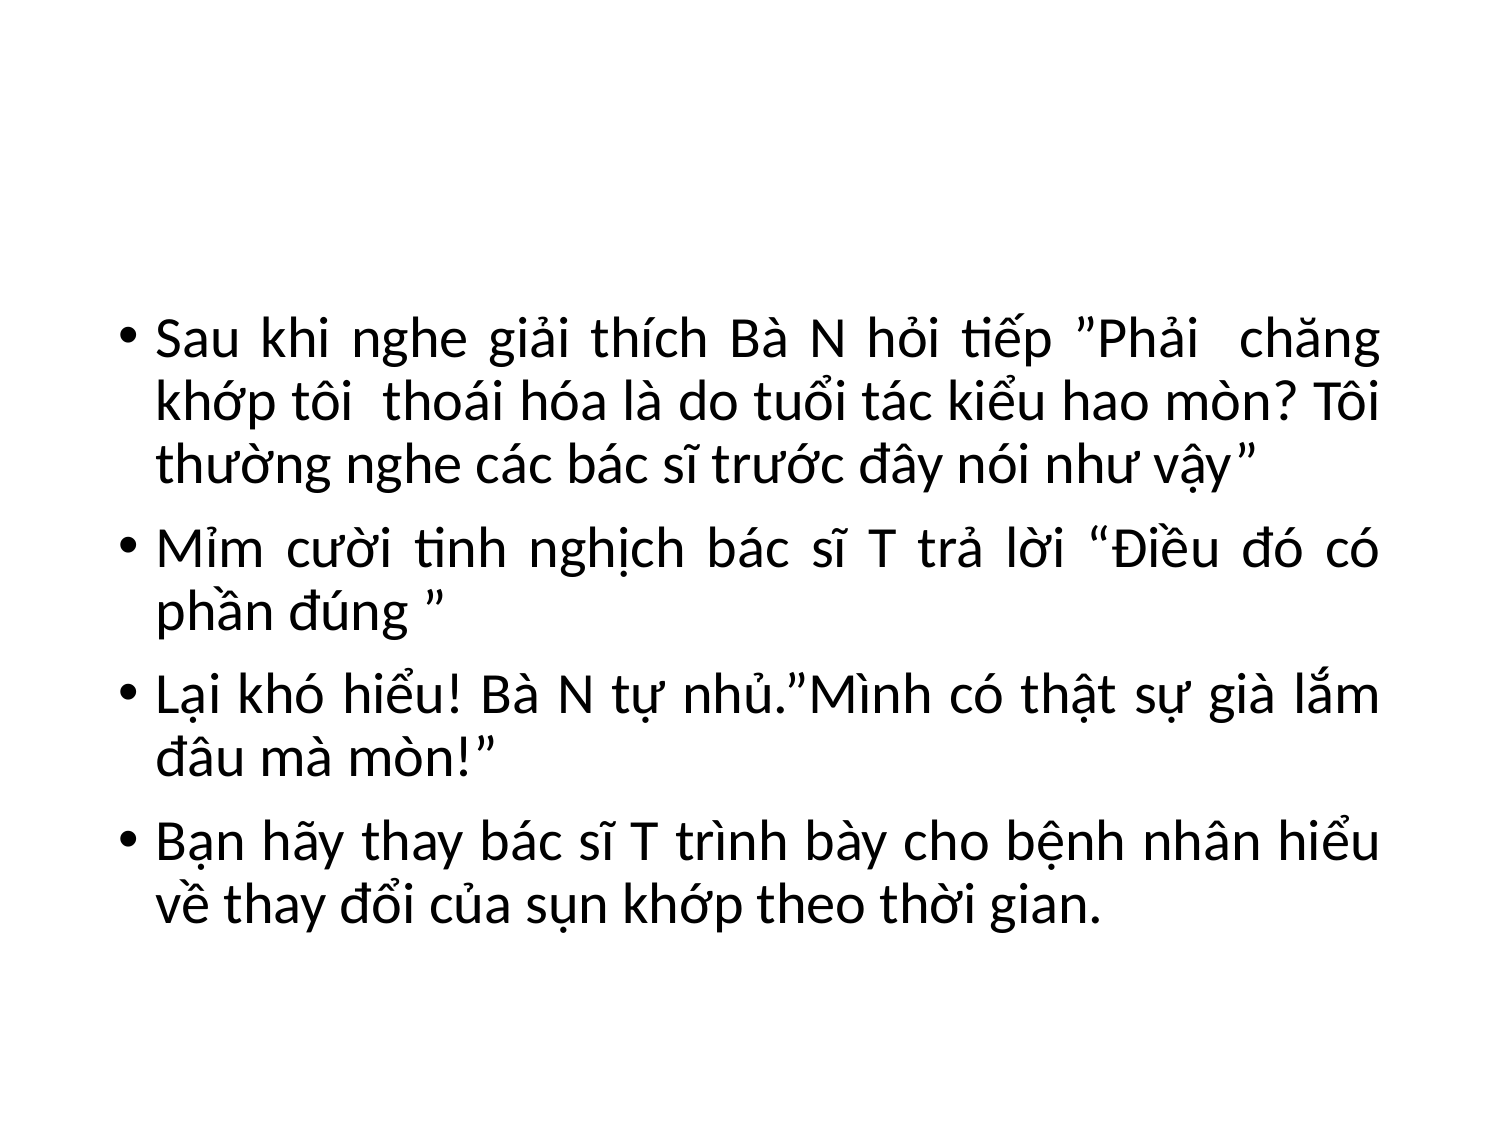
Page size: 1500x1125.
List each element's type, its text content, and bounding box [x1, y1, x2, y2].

list Sau khi nghe giải thích Bà N hỏi tiếp ”Phải chăng khớp tôi thoái hóa là do tuổi tác kiểu hao mòn? Tôi thường nghe các bác sĩ trước đây nói như vậy” Mỉm cười tinh nghịch bác sĩ T trả lời “Điều đó có phần đúng ” Lại khó hiểu! Bà N tự nhủ.”Mình có thật sự già lắm đâu mà mòn!” Bạn hãy thay bác sĩ T trình bày cho bệnh nhân hiểu về thay đổi của sụn khớp theo thời gian. [103, 299, 1397, 1014]
